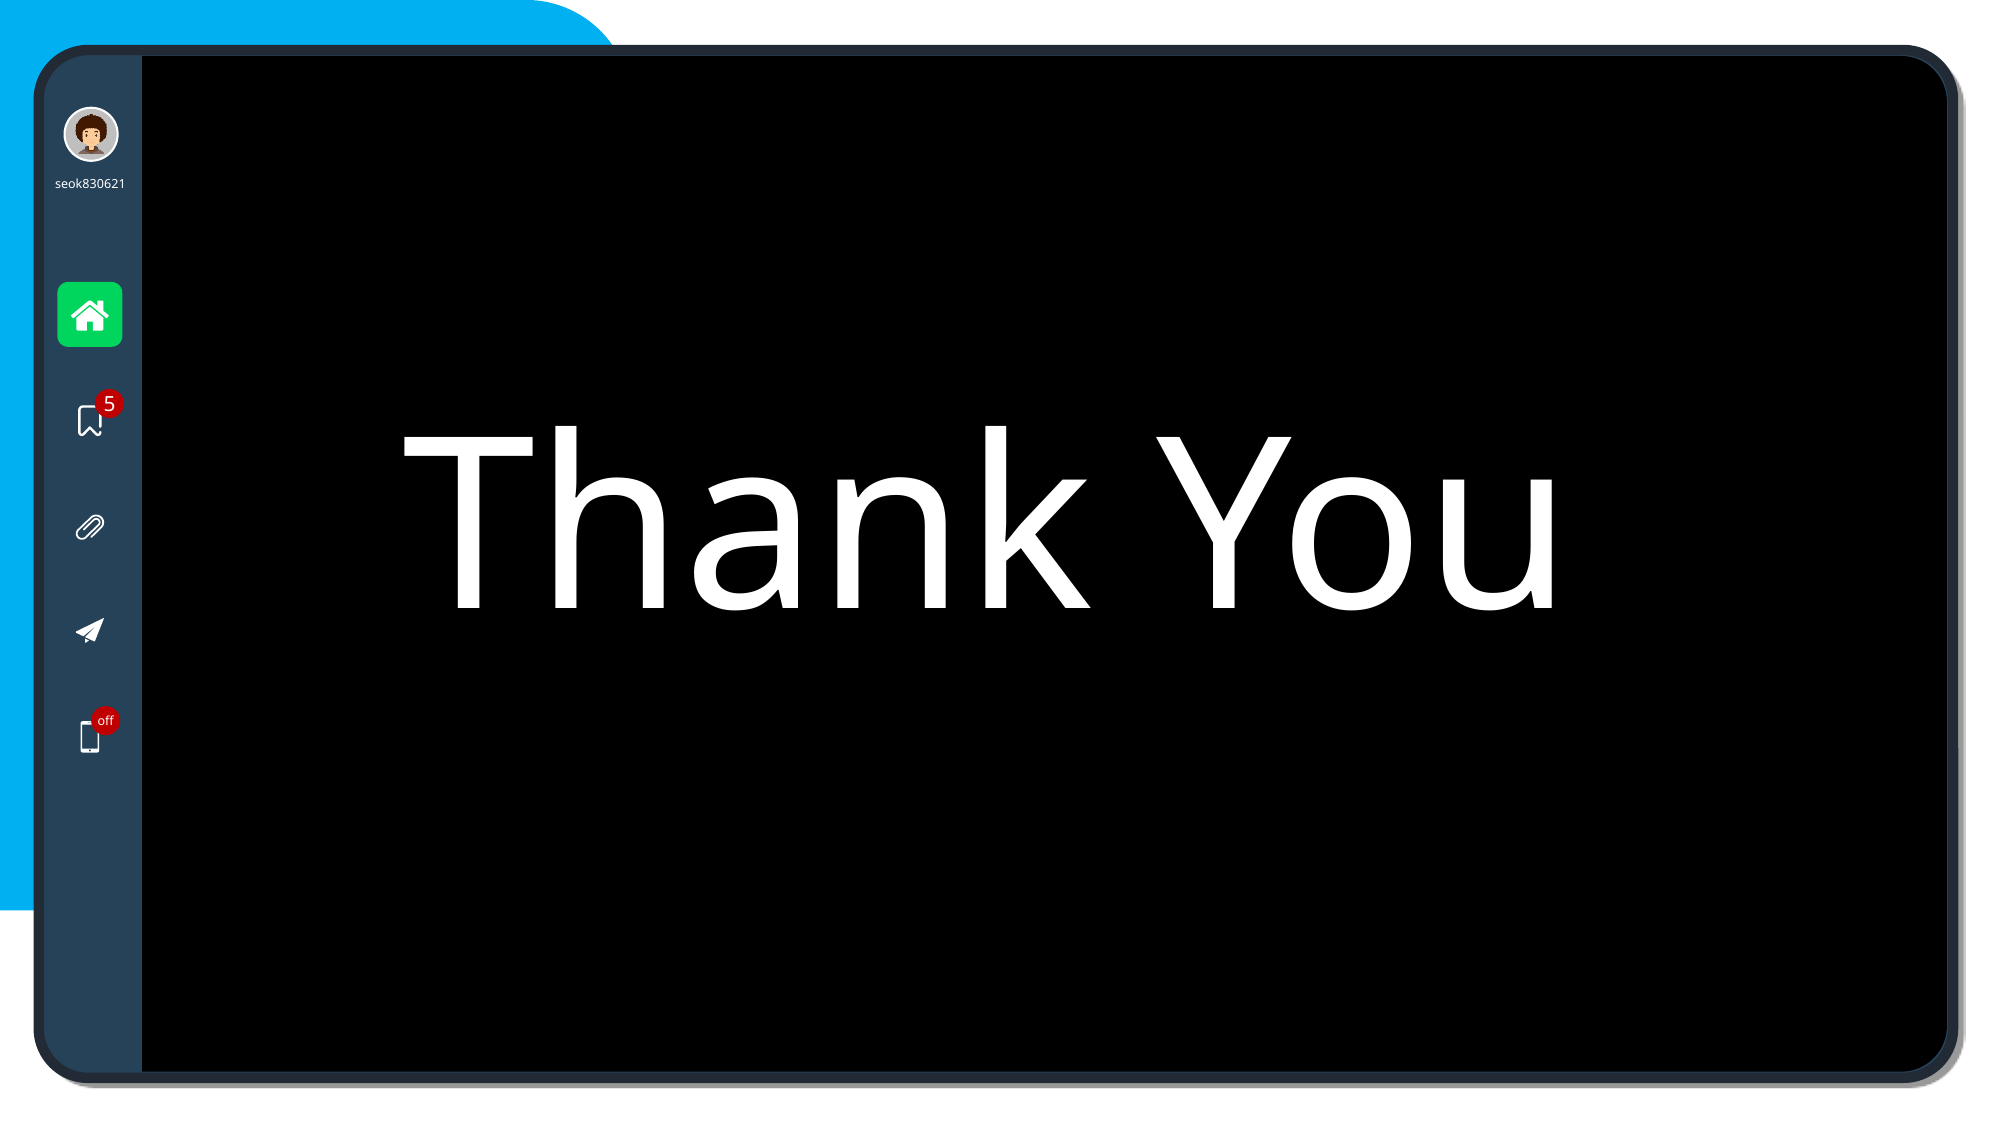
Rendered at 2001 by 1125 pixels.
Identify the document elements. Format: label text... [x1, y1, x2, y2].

text_box [78, 405, 102, 437]
text_box 5 [93, 387, 125, 420]
text_box [75, 514, 105, 540]
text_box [64, 107, 118, 161]
text_box Thank You [387, 361, 1787, 664]
text_box [37, 48, 1955, 1079]
text_box [141, 54, 1948, 1073]
text_box [0, 0, 616, 912]
text_box [56, 280, 124, 348]
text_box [71, 300, 109, 331]
text_box seok830621 [38, 169, 143, 199]
text_box off [90, 705, 122, 737]
text_box [80, 721, 100, 753]
text_box [75, 618, 104, 643]
